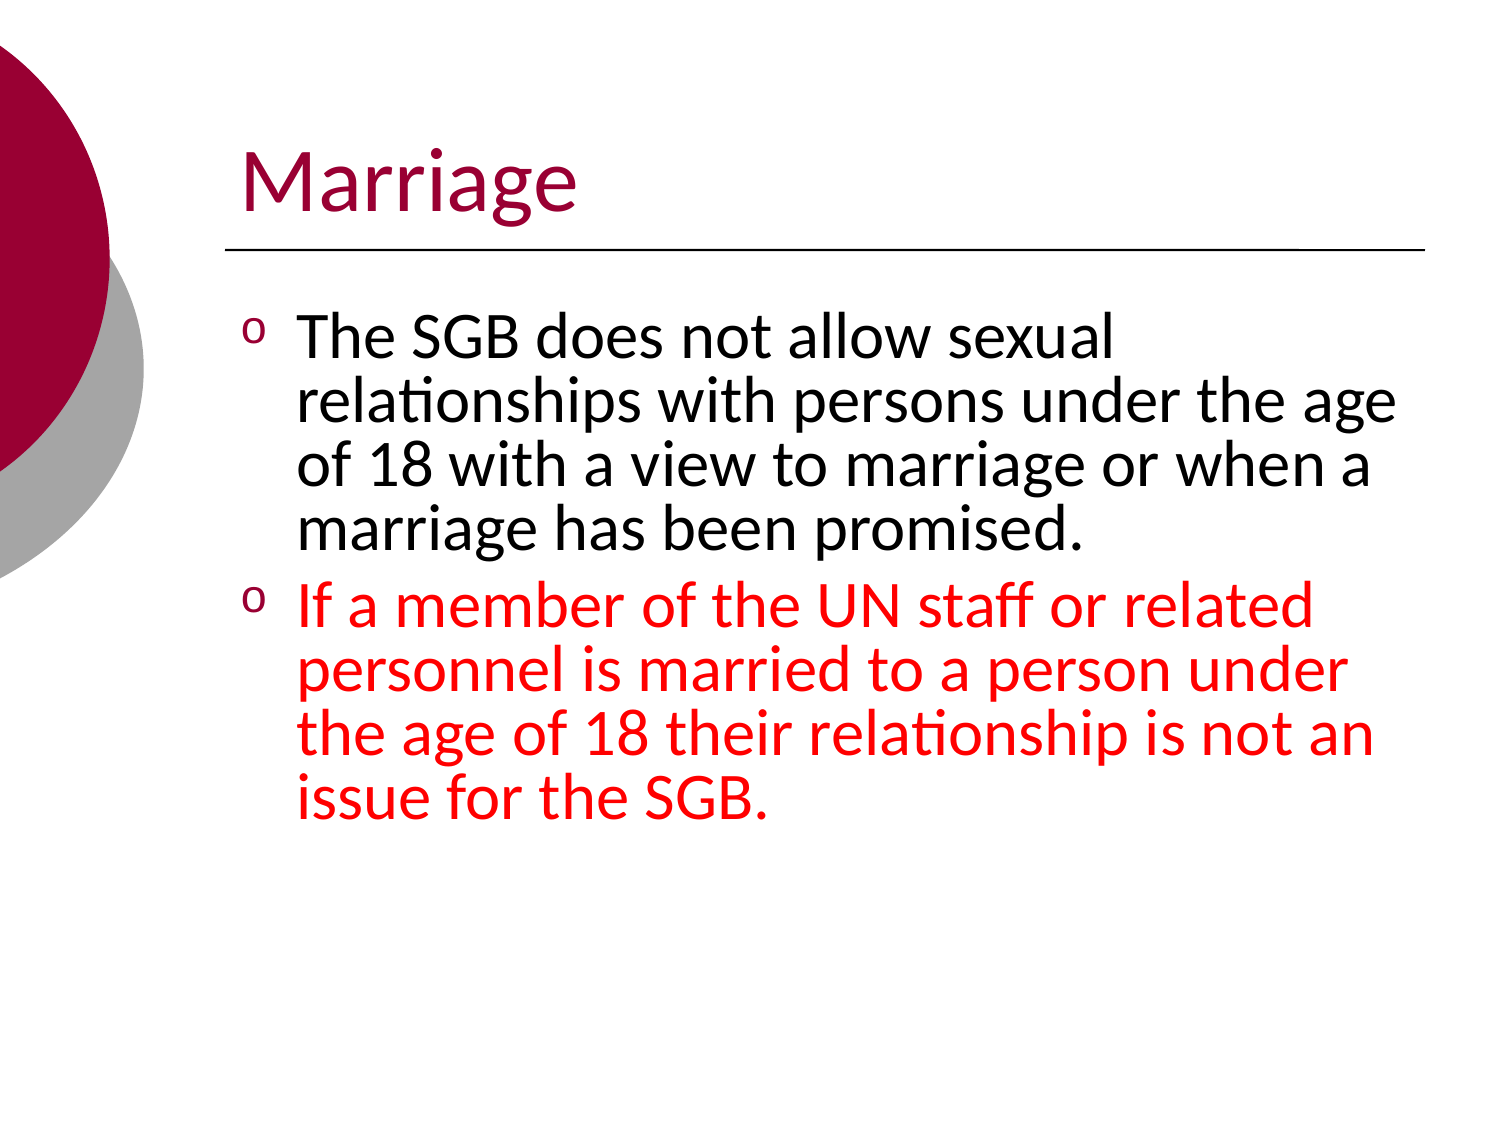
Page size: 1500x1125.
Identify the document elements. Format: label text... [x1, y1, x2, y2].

title Marriage [224, 49, 1425, 238]
list The SGB does not allow sexual relationships with persons under the age of 18 with a view to marriage or when a marriage has been promised. If a member of the UN staff or related personnel is married to a person under the age of 18 their relationship is not an issue for the SGB. [224, 299, 1425, 975]
